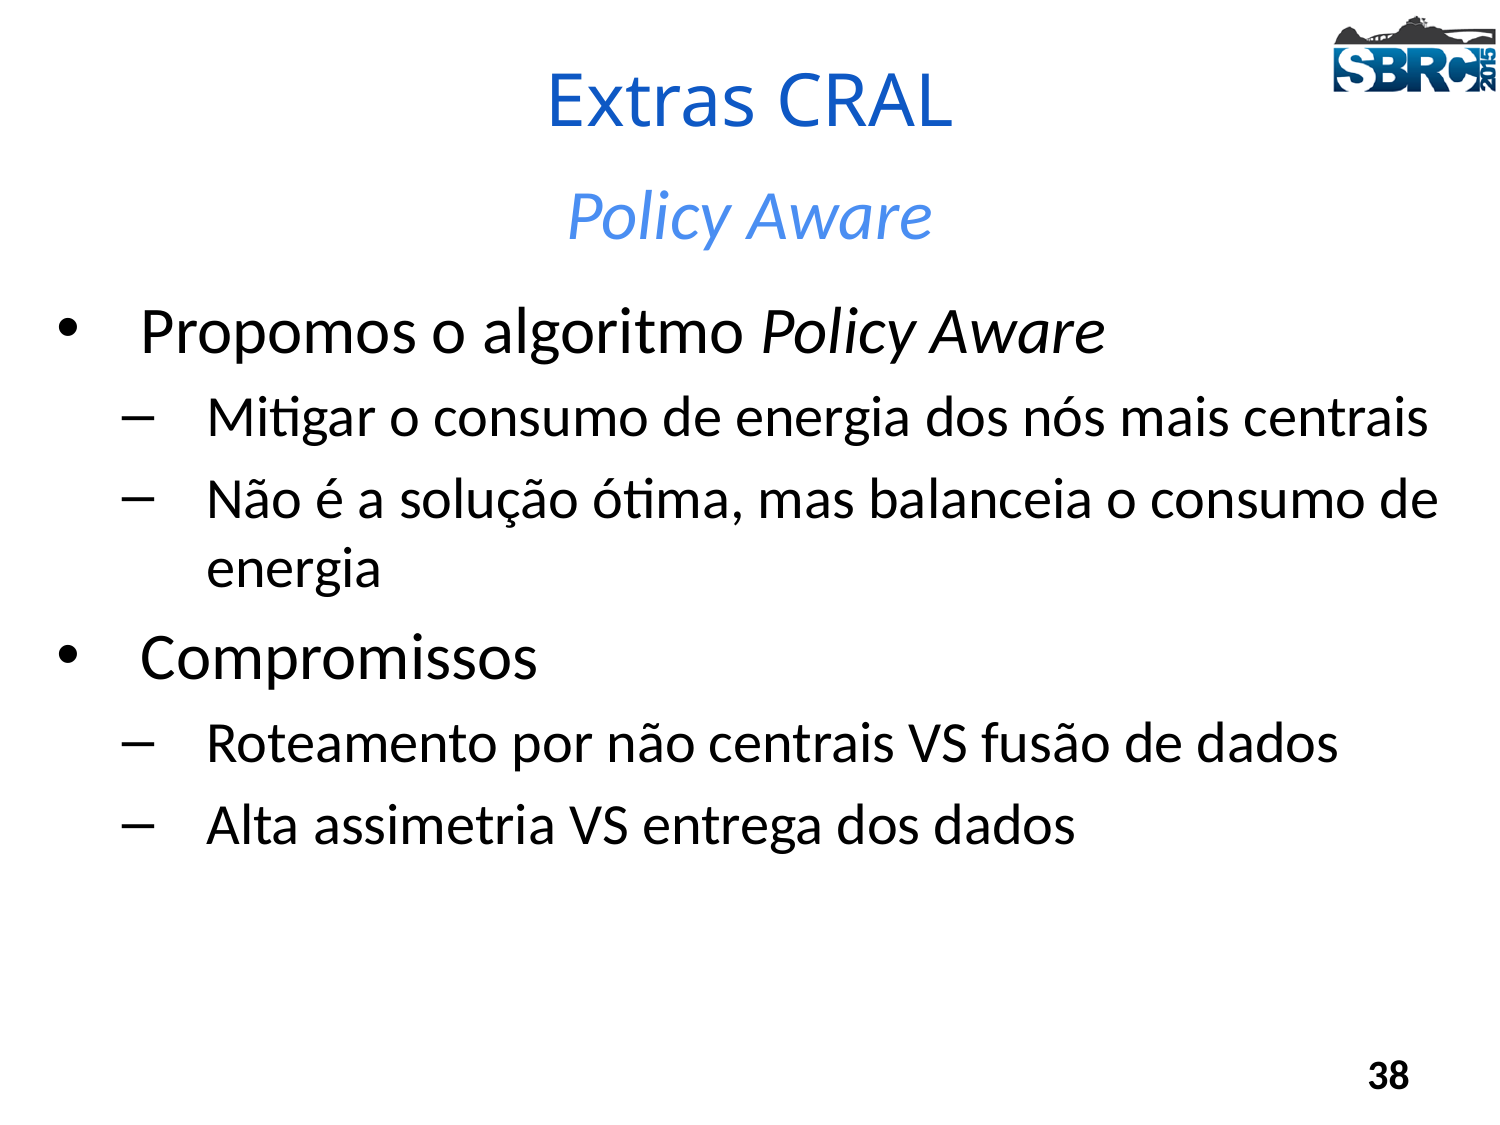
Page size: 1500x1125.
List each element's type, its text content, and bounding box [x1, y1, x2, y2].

list Policy Aware [0, 160, 1500, 244]
list Propomos o algoritmo Policy Aware Mitigar o consumo de energia dos nós mais centrais Não é a solução ótima, mas balanceia o consumo de energia Compromissos Roteamento por não centrais VS fusão de dados Alta assimetria VS entrega dos dados [41, 278, 1459, 1035]
picture [1327, 0, 1500, 117]
slide_number 38 [1074, 1042, 1425, 1103]
title Extras CRAL [75, 45, 1425, 149]
